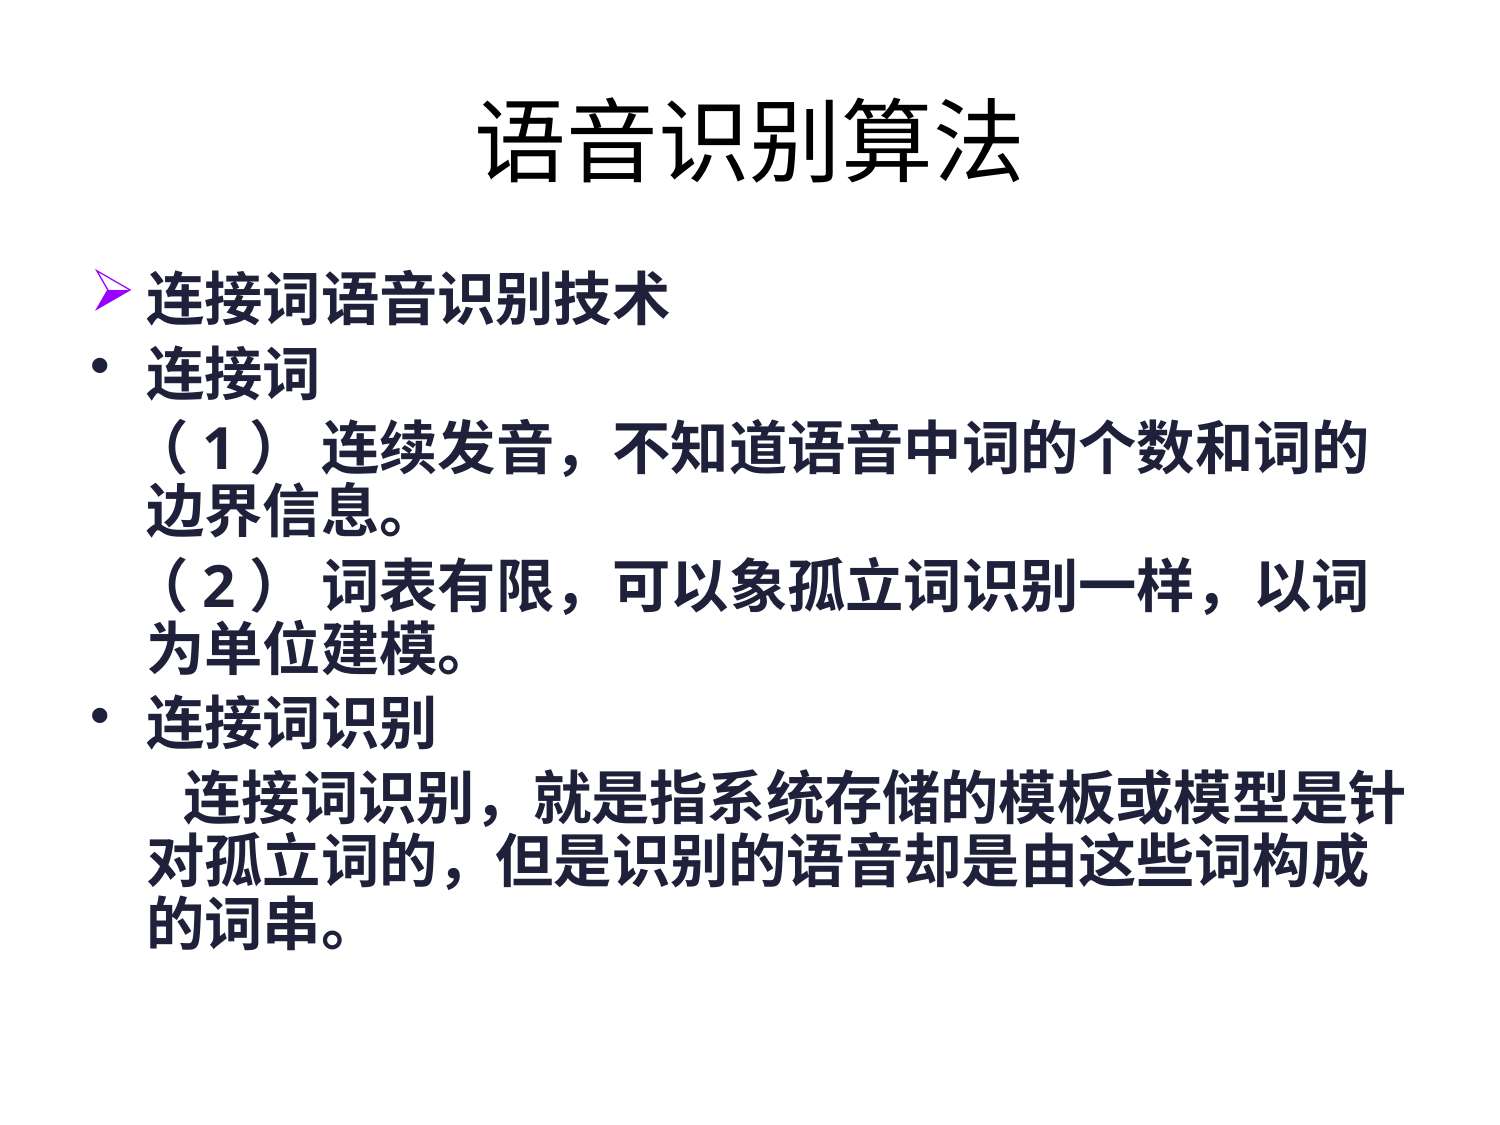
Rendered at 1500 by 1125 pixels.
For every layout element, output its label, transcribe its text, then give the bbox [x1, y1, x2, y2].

title 语音识别算法 [75, 45, 1425, 233]
list 连接词语音识别技术 连接词 （1） 连续发音，不知道语音中词的个数和词的边界信息。 （2） 词表有限，可以象孤立词识别一样，以词为单位建模。 连接词识别 连接词识别，就是指系统存储的模板或模型是针对孤立词的，但是识别的语音却是由这些词构成的词串。 [75, 262, 1425, 1005]
